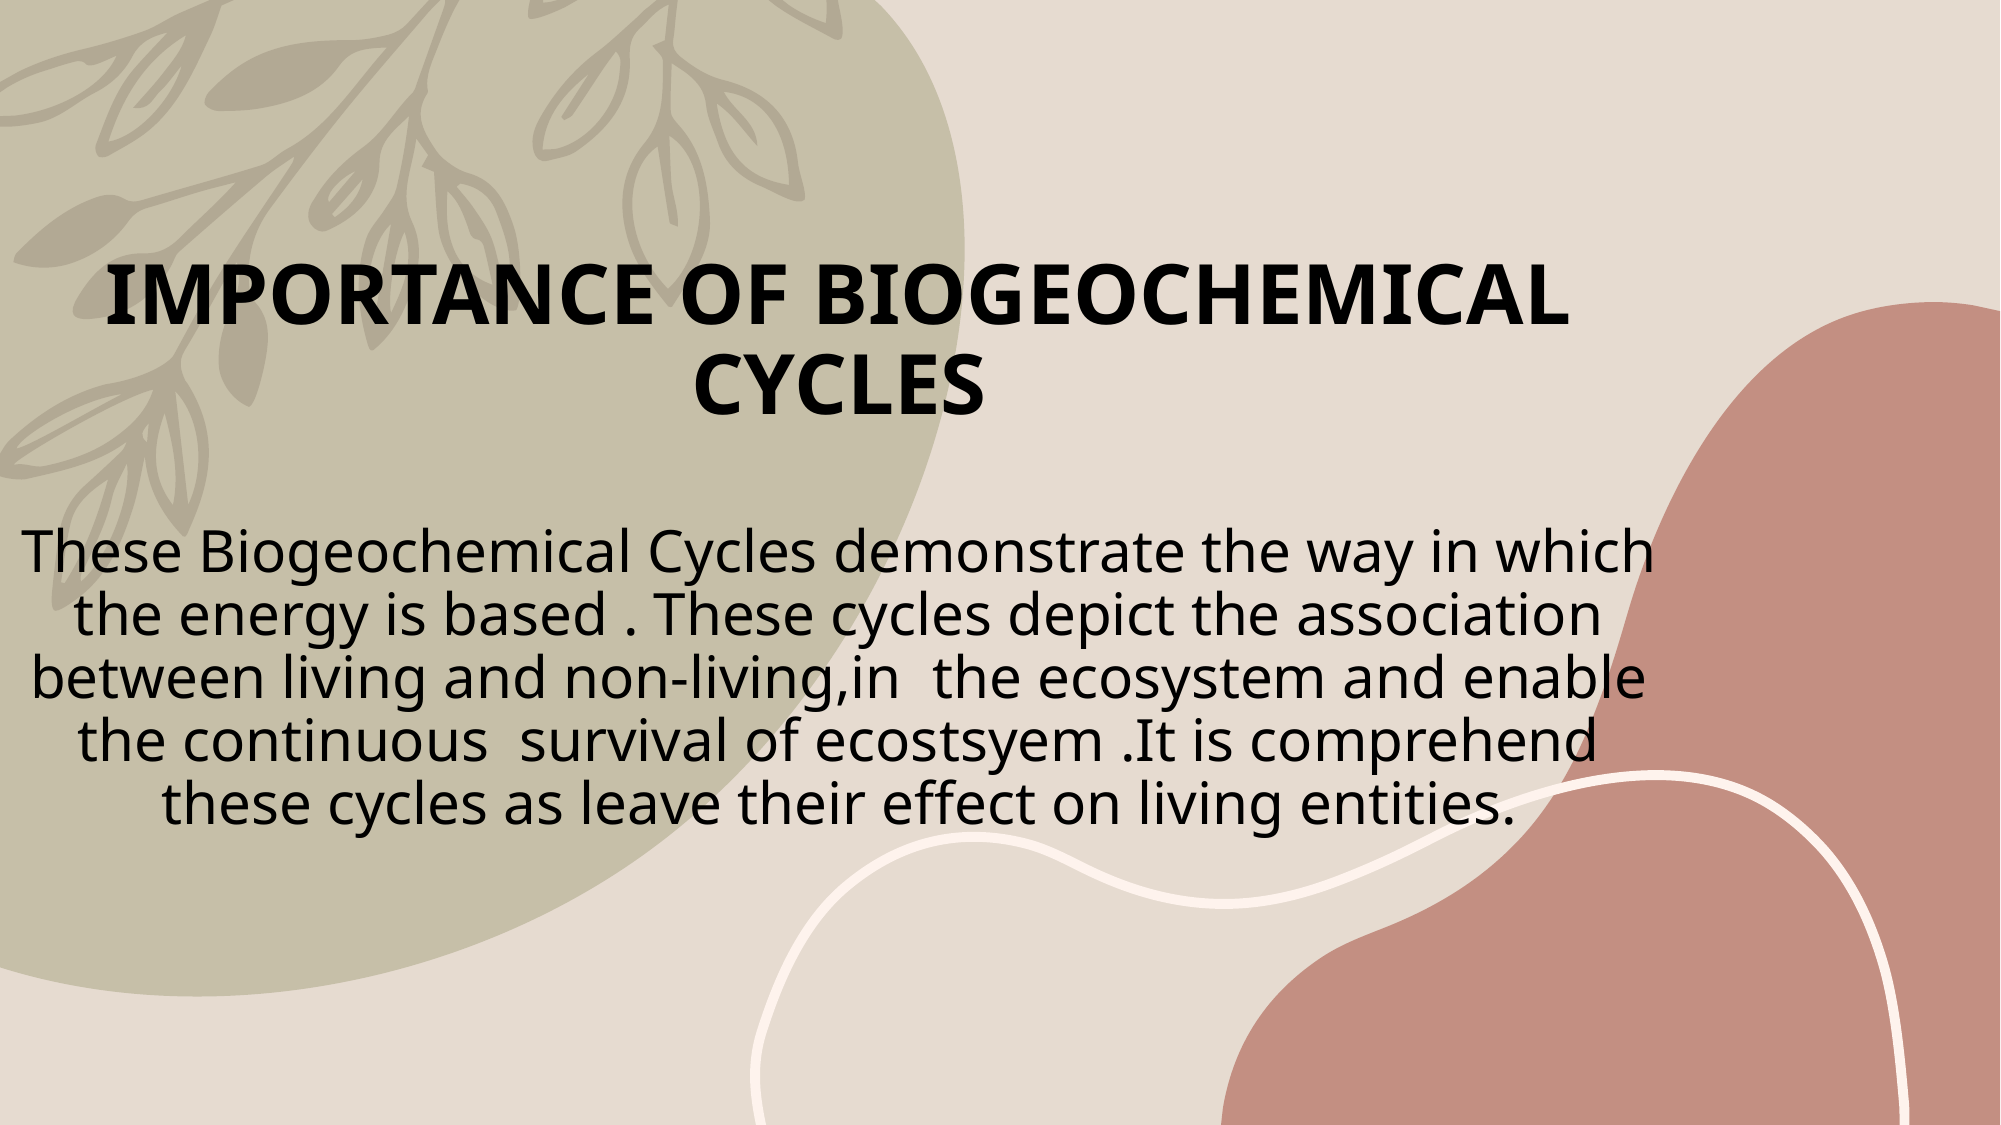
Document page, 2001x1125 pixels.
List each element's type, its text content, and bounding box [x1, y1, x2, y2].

subtitle [999, 767, 1750, 863]
title IMPORTANCE OF BIOGEOCHEMICAL CYCLES These Biogeochemical Cycles demonstrate the way in which the energy is based . These cycles depict the association between living and non-living,in the ecosystem and enable the continuous survival of ecostsyem .It is comprehend these cycles as leave their effect on living entities. [0, 455, 1678, 845]
